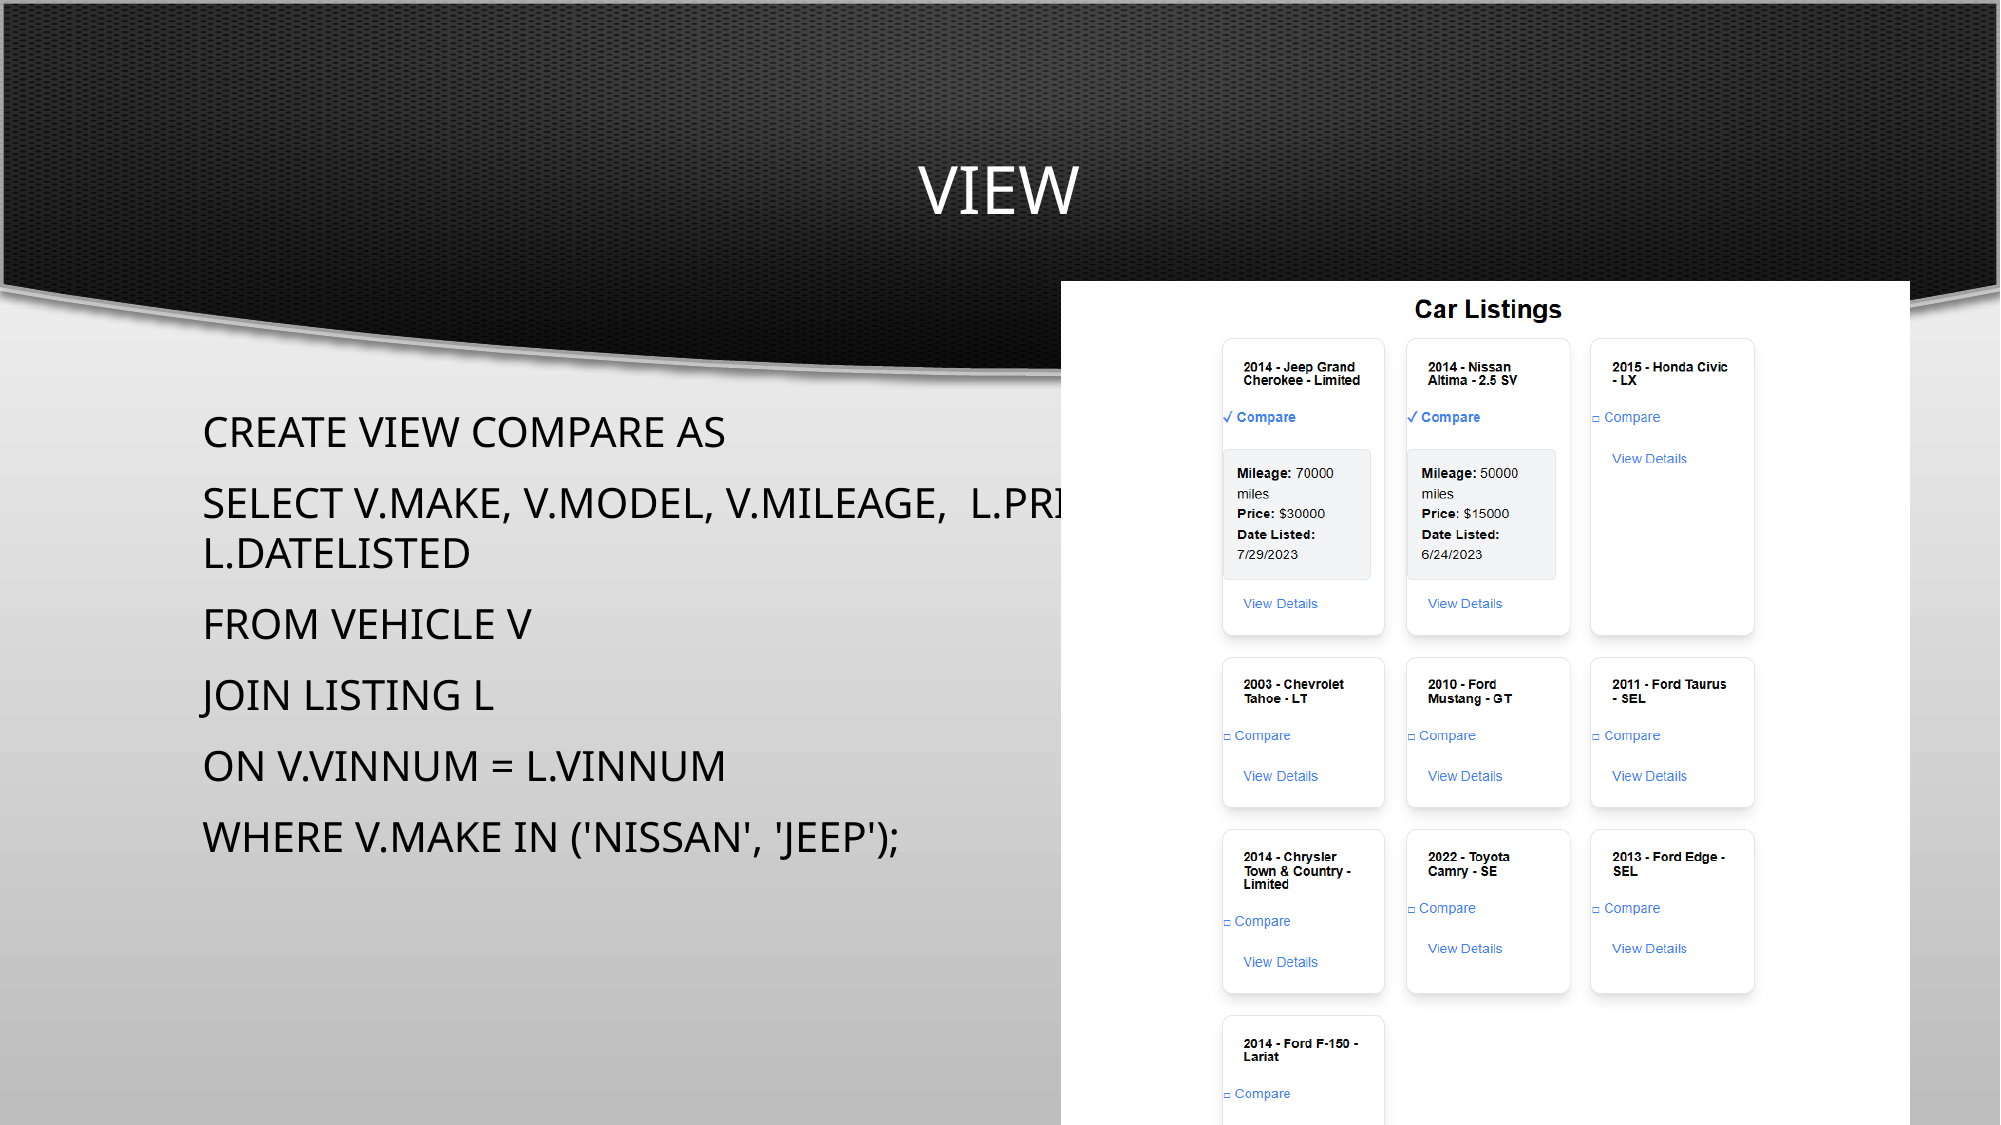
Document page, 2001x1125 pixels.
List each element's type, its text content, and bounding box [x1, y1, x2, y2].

text_box [0, 303, 1061, 1125]
text_box [0, 0, 2000, 374]
text_box [1910, 304, 2000, 1125]
title View [187, 99, 1813, 275]
list CREATE VIEW Compare AS SELECT v.make, v.model, v.mileage, l.price, l.datelisted FROM vehicle v JOIN listing l ON v.vinnum = l.vinnum WHERE v.make IN ('Nissan', 'Jeep'); [187, 386, 1061, 950]
picture [1061, 281, 1910, 1125]
